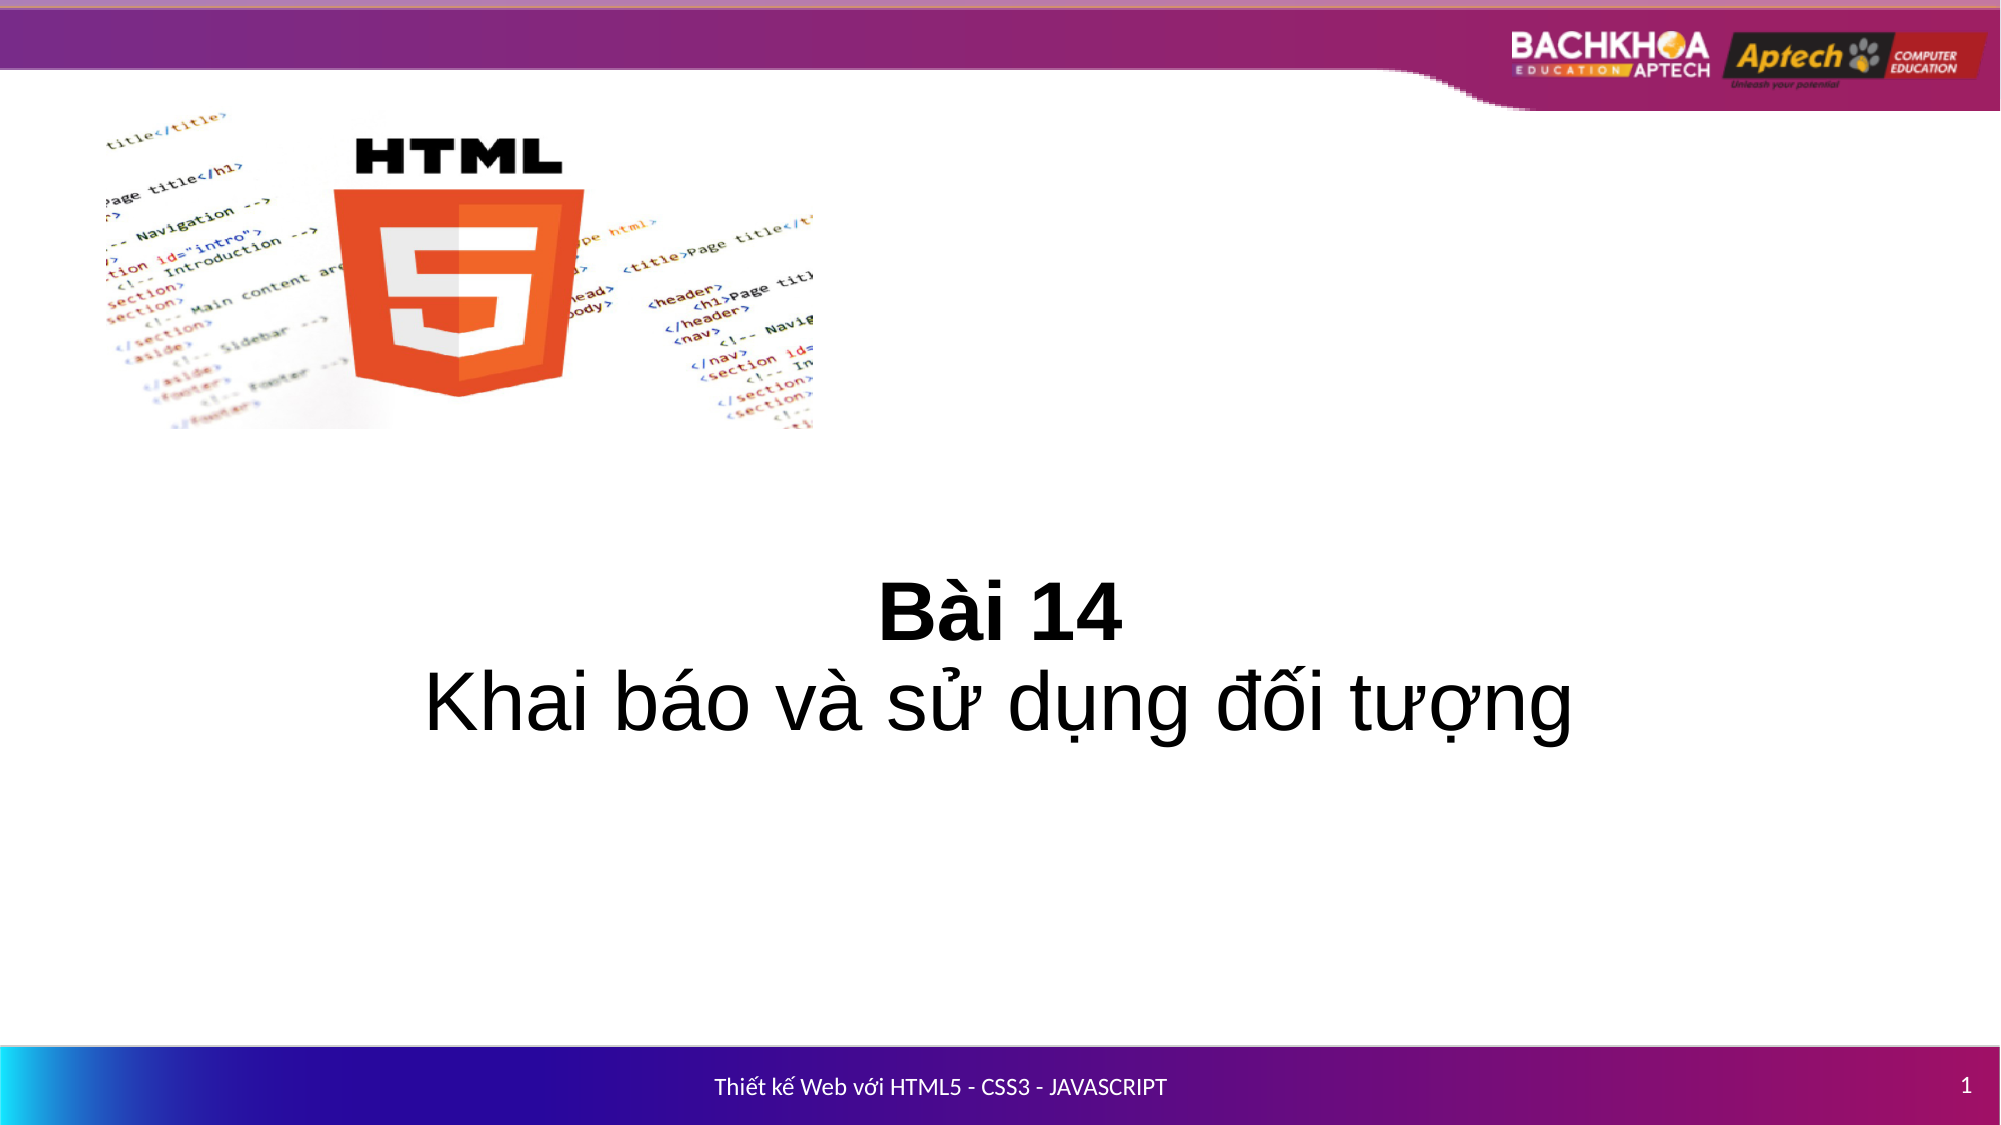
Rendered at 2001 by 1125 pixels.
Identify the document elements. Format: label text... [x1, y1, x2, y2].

slide_number ‹#› [1877, 1053, 1988, 1114]
title Bài 14 Khai báo và sử dụng đối tượng [249, 345, 1750, 757]
footer Thiết kế Web với HTML5 - CSS3 - JAVASCRIPT [17, 1055, 1865, 1116]
picture [0, 0, 2001, 430]
picture [0, 1045, 2000, 1125]
